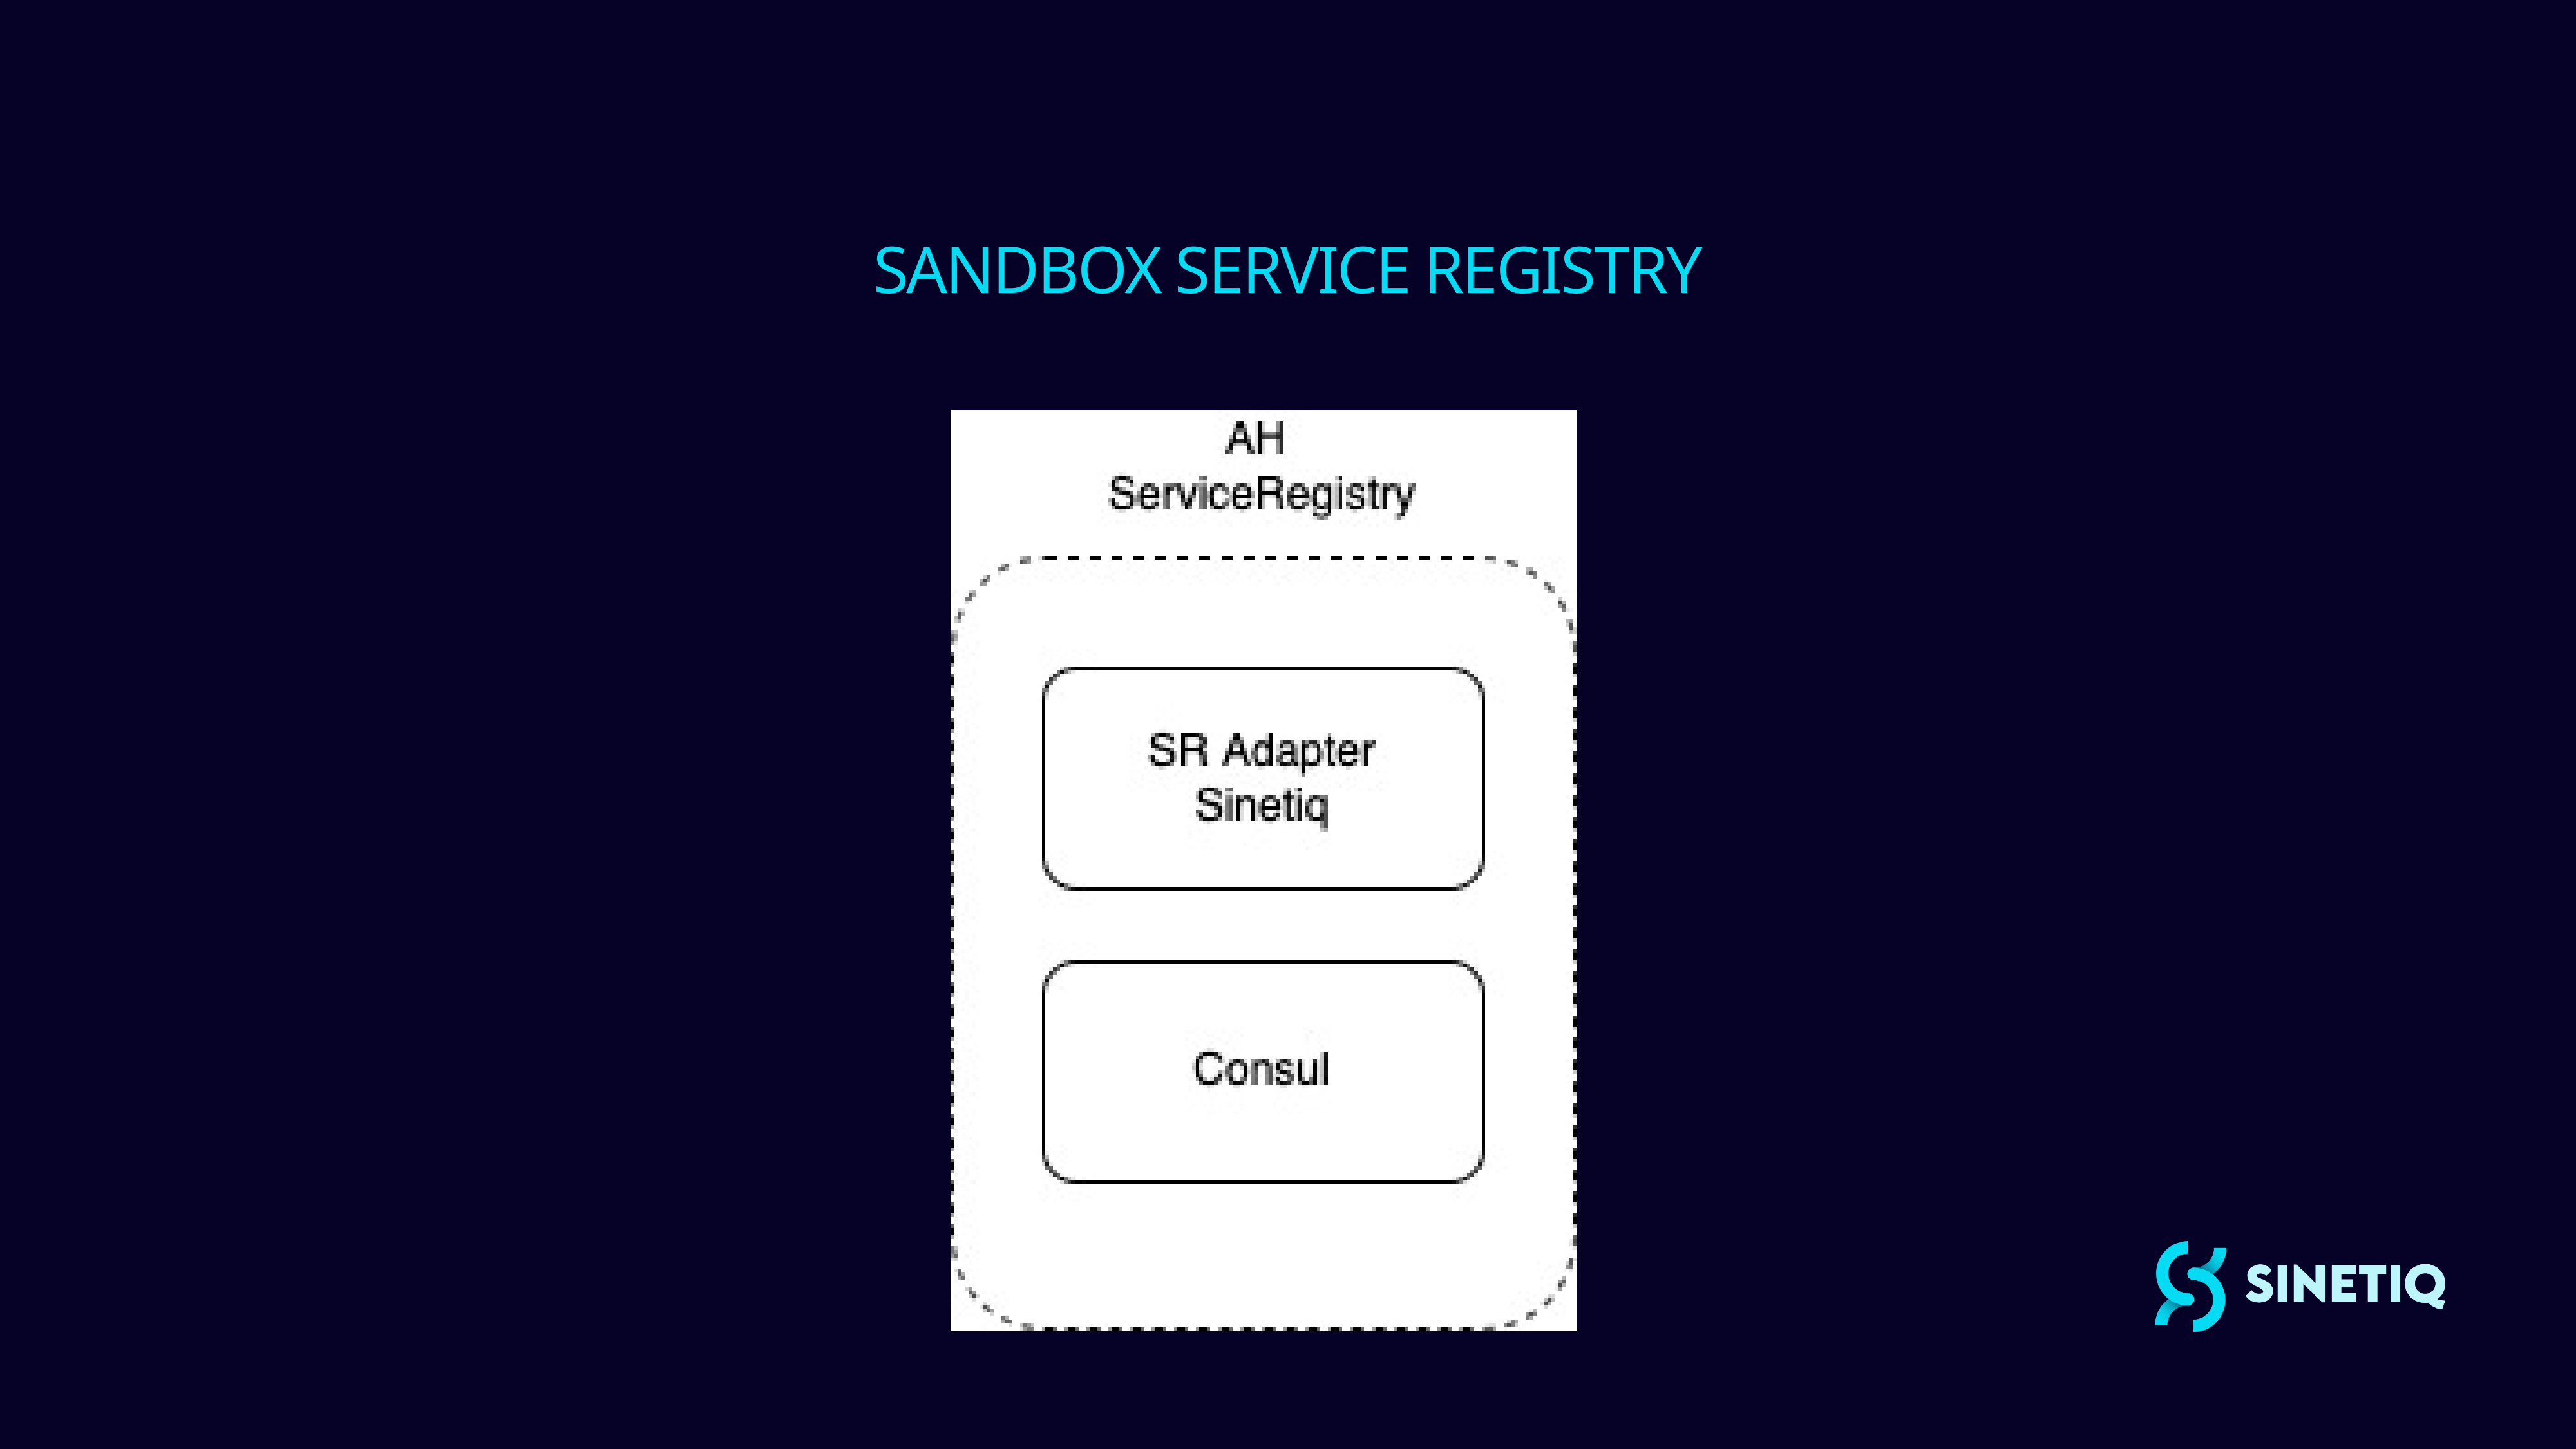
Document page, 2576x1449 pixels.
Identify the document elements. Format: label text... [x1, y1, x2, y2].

title SANDBOX SERVICE REGISTRY [387, 238, 2189, 411]
picture [2155, 1241, 2445, 1332]
picture [951, 410, 1577, 1332]
